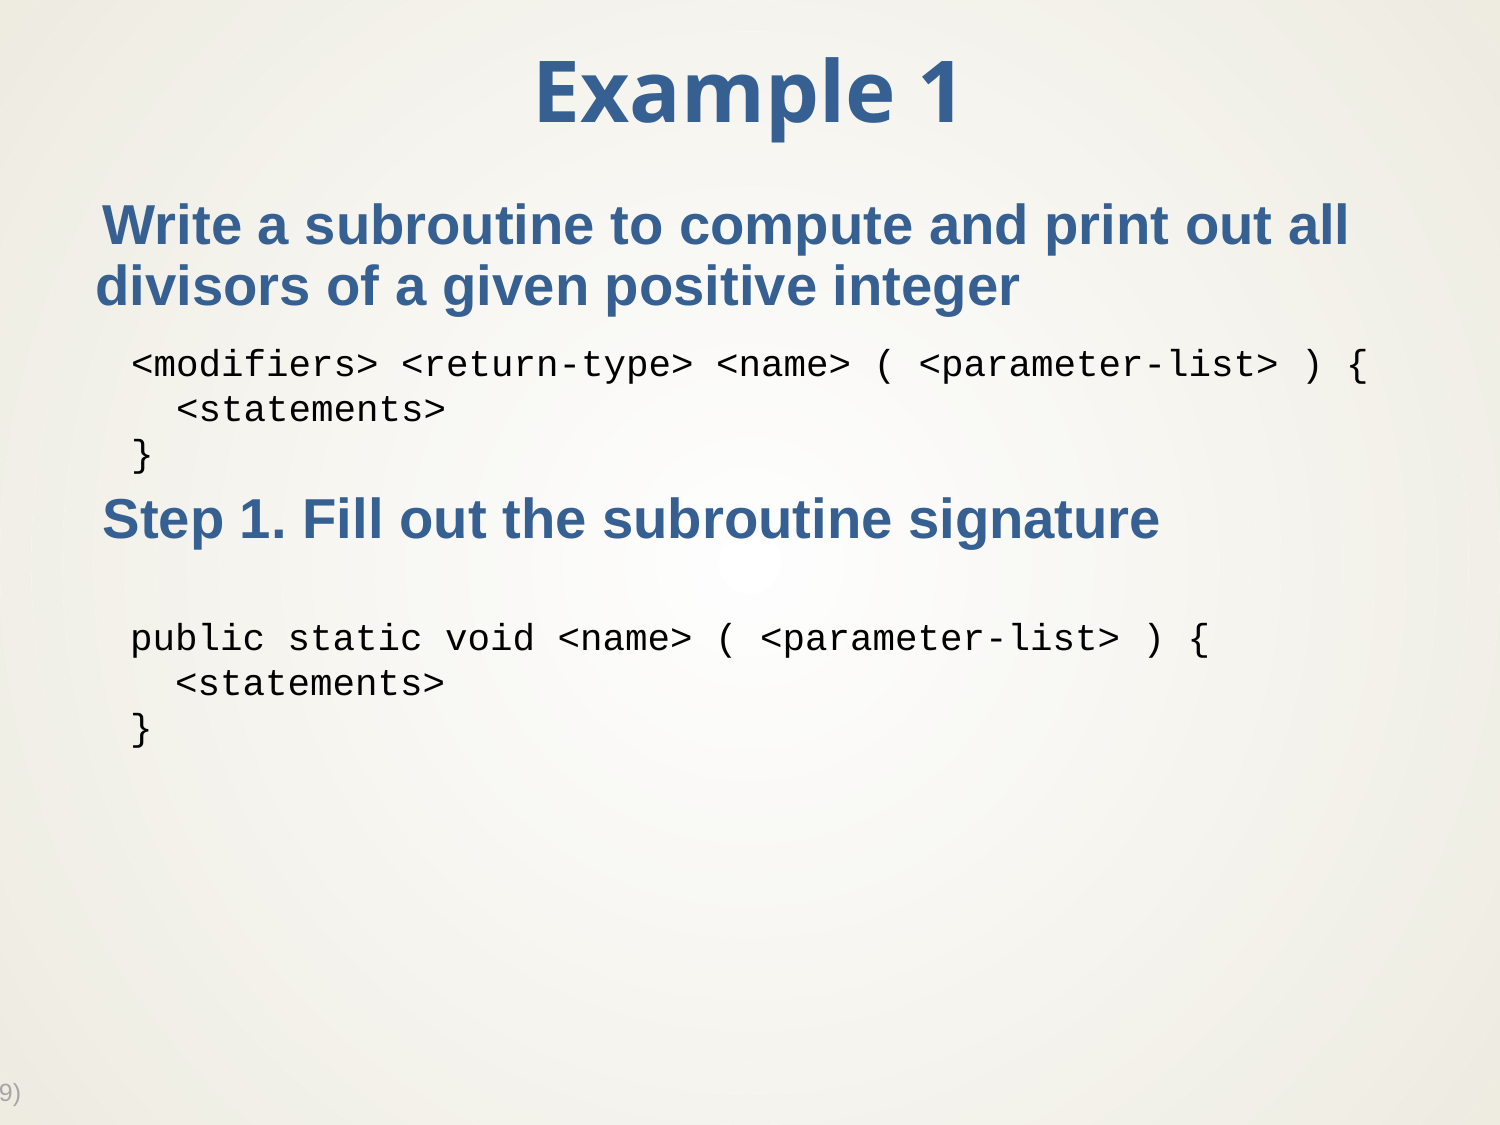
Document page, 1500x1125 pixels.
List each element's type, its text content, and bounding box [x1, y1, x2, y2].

text_box <modifiers> <return-type> <name> ( <parameter-list> ) { <statements> } [116, 331, 1384, 481]
title Example 1 [0, 24, 1500, 166]
list Write a subroutine to compute and print out all divisors of a given positive integer Step 1. Fill out the subroutine signature [56, 187, 1444, 1036]
text_box public static void <name> ( <parameter-list> ) { <statements> } [115, 605, 1226, 756]
